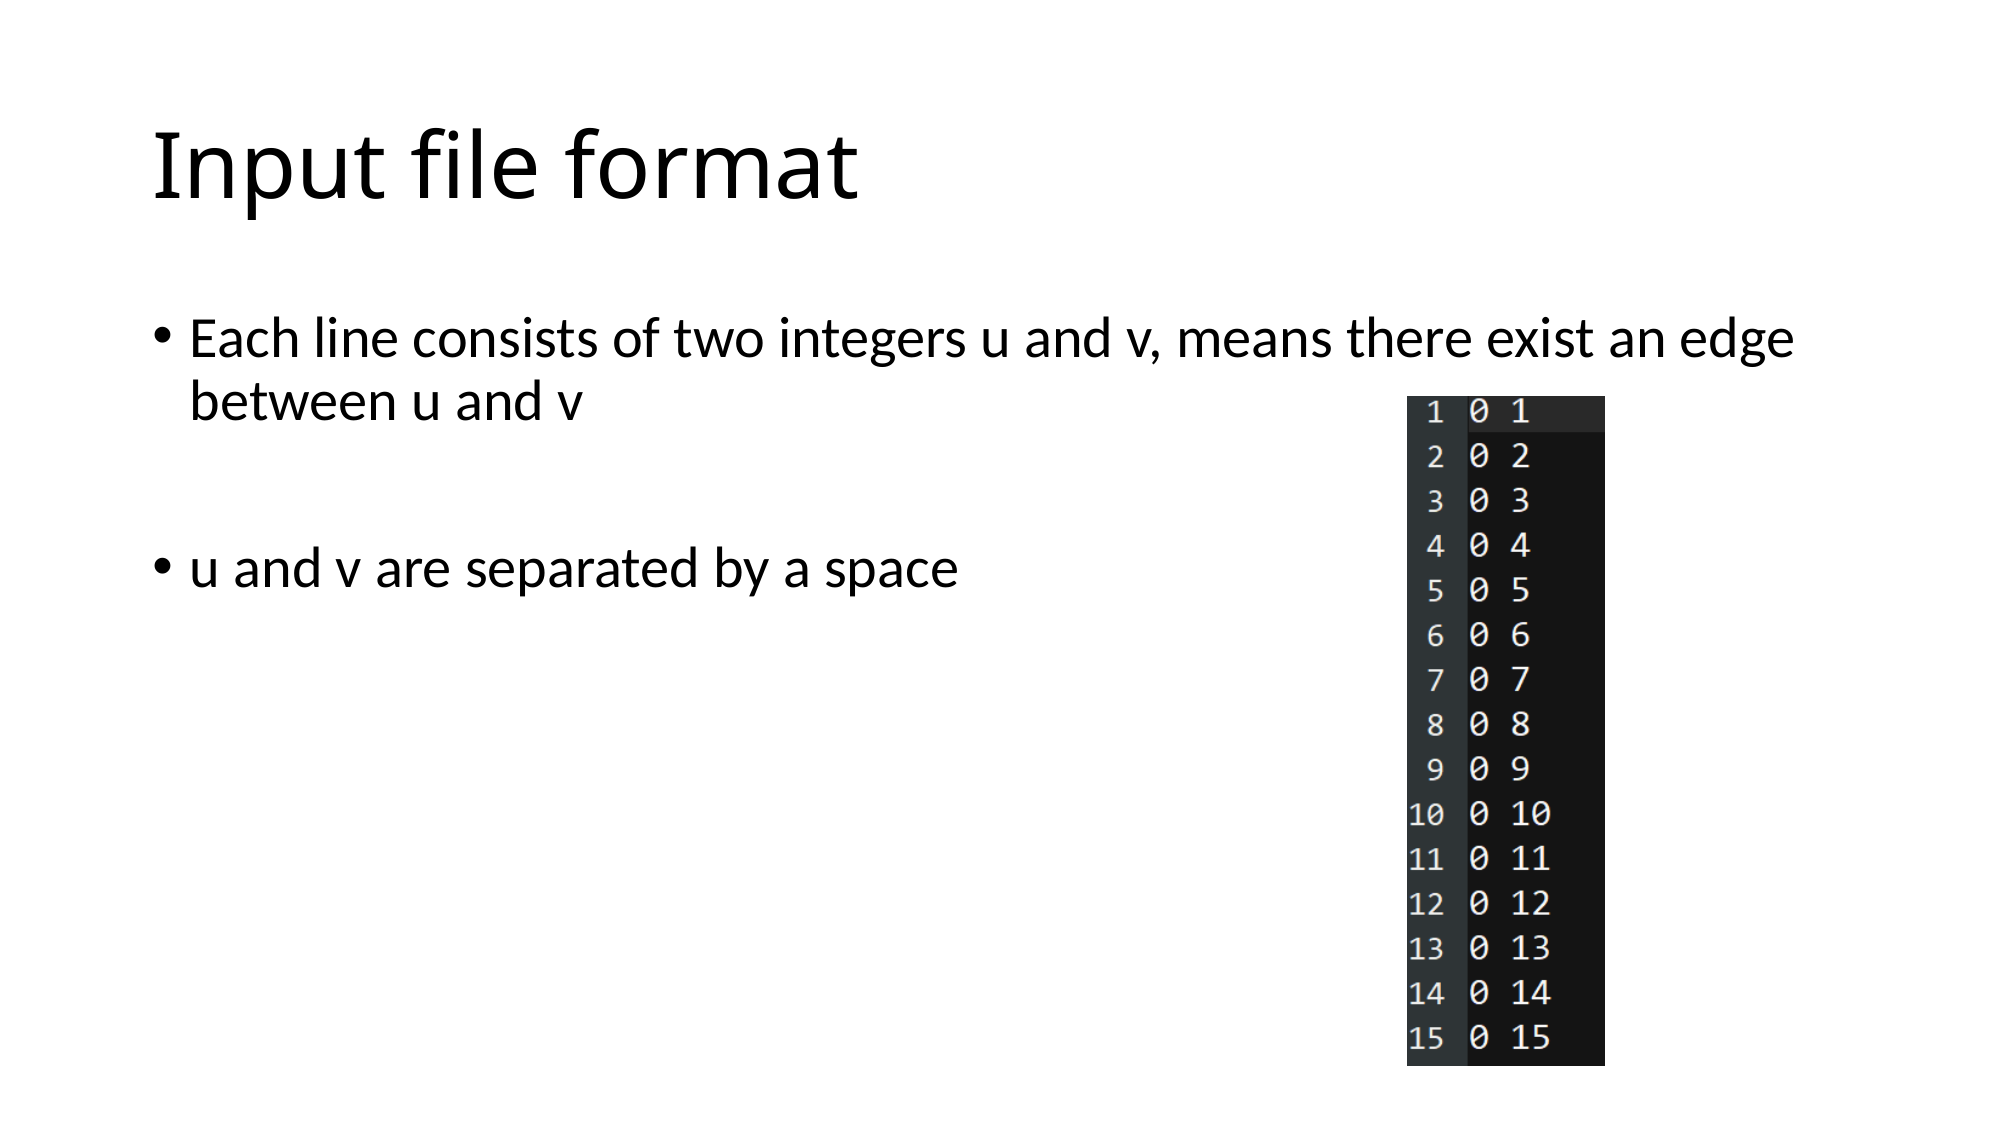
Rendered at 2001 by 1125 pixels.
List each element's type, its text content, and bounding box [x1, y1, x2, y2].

title Input file format [137, 59, 1863, 278]
picture [1407, 396, 1605, 1066]
list Each line consists of two integers u and v, means there exist an edge between u and v u and v are separated by a space [137, 299, 1863, 1014]
